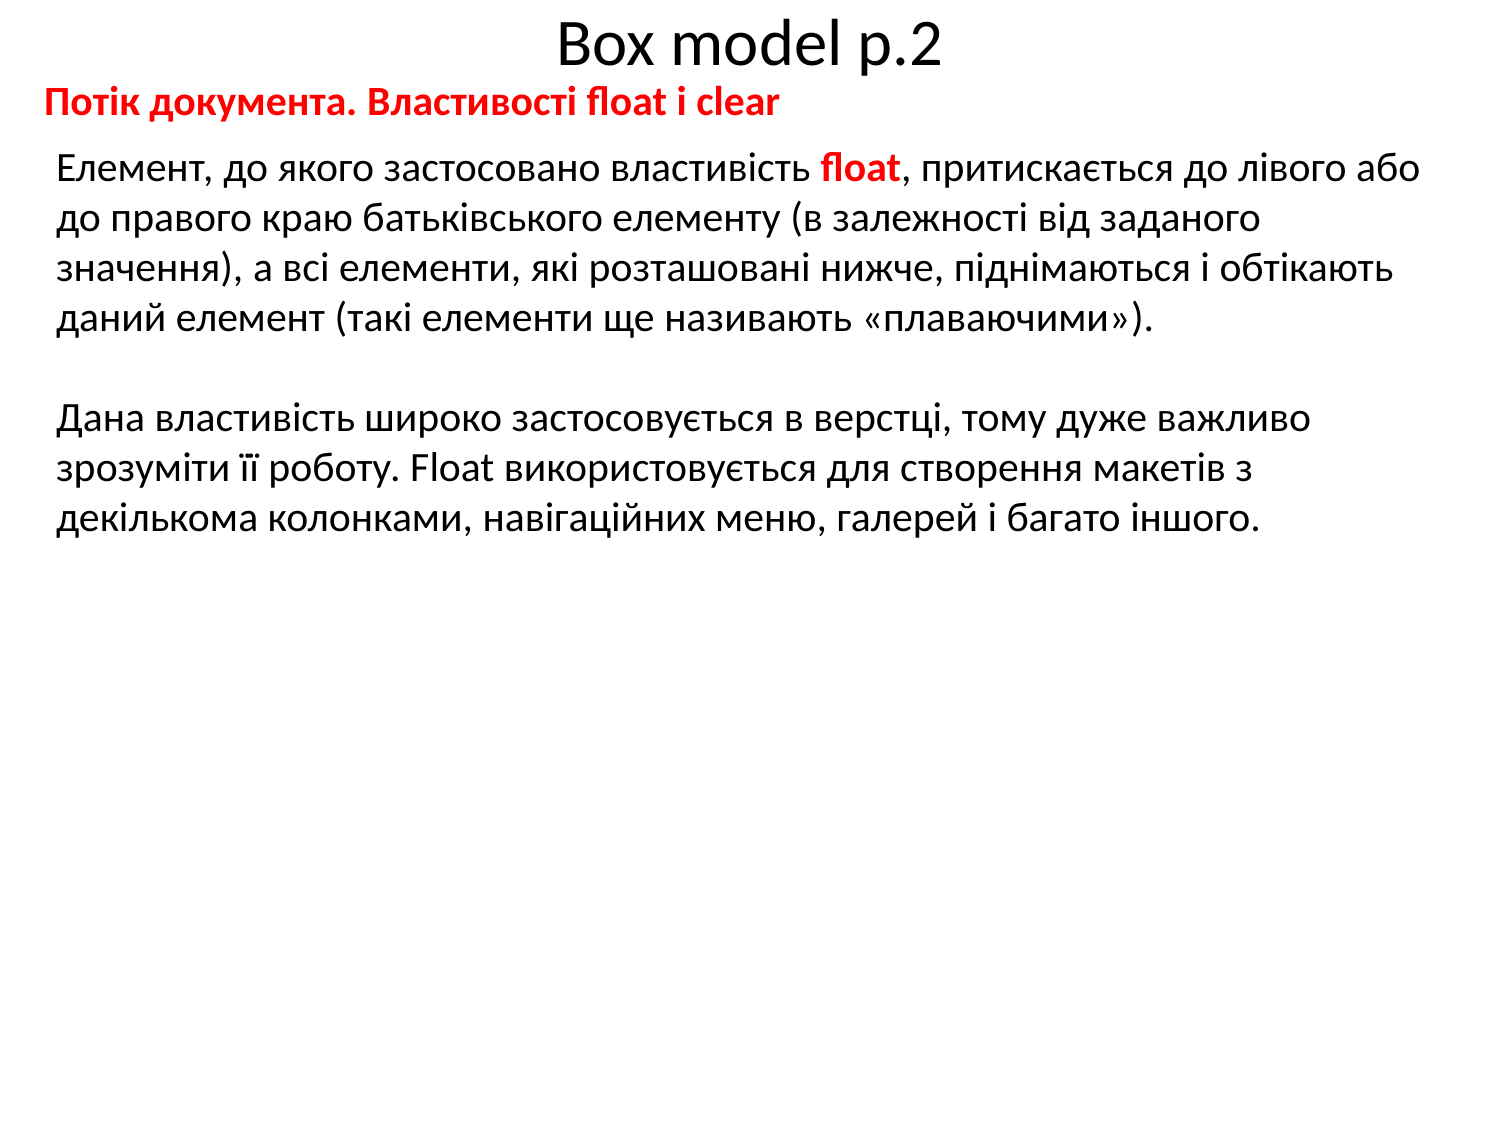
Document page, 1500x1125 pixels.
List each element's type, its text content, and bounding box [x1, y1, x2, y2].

text_box Потік документа. Властивості float і clear [29, 66, 1471, 132]
title Box model p.2 [0, 0, 1500, 79]
text_box Елемент, до якого застосовано властивість float, притискається до лівого або до правого краю батьківського елементу (в залежності від заданого значення), а всі елементи, які розташовані нижче, піднімаються і обтікають даний елемент (такі елементи ще називають «плаваючими»). Дана властивість широко застосовується в верстці, тому дуже важливо зрозуміти її роботу. Float використовується для створення макетів з декількома колонками, навігаційних меню, галерей і багато іншого. [41, 131, 1471, 547]
